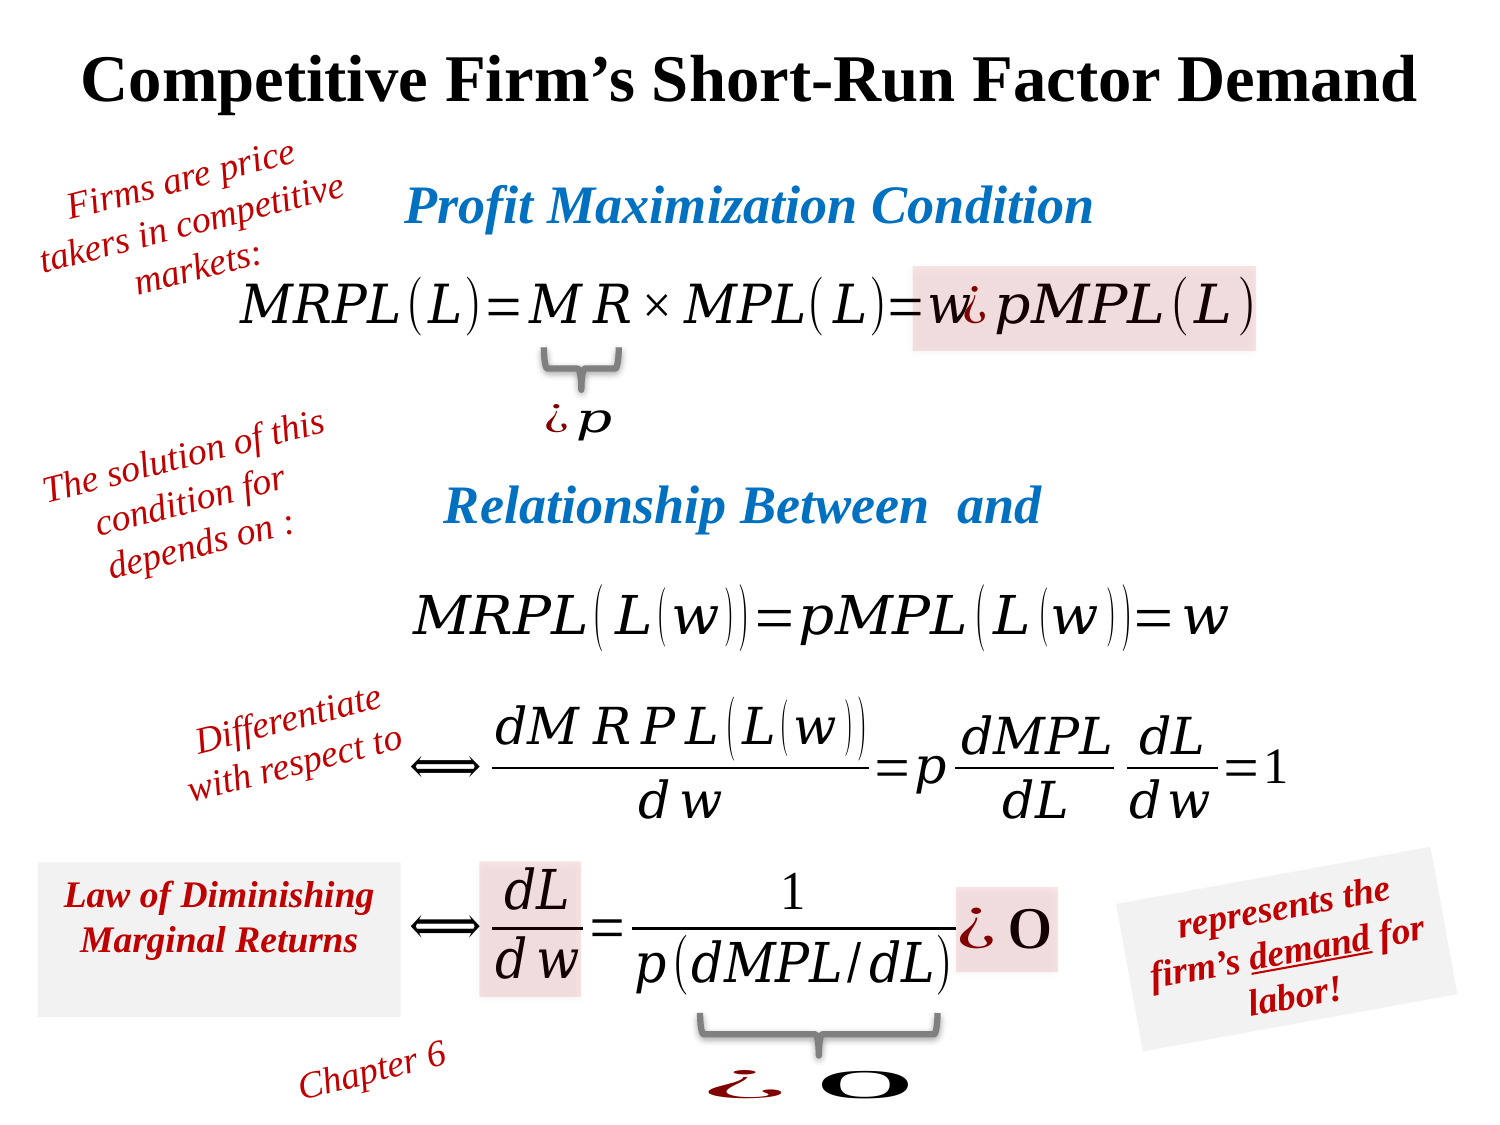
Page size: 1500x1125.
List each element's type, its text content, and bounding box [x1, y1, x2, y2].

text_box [543, 346, 619, 443]
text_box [699, 1012, 938, 1109]
title Competitive Firm’s Short-Run Factor Demand [49, 0, 1451, 151]
text_box Chapter 6 [252, 1010, 490, 1125]
text_box [479, 861, 582, 998]
text_box [912, 265, 1257, 352]
text_box Profit Maximization Condition [379, 162, 1121, 243]
text_box [955, 886, 1059, 973]
